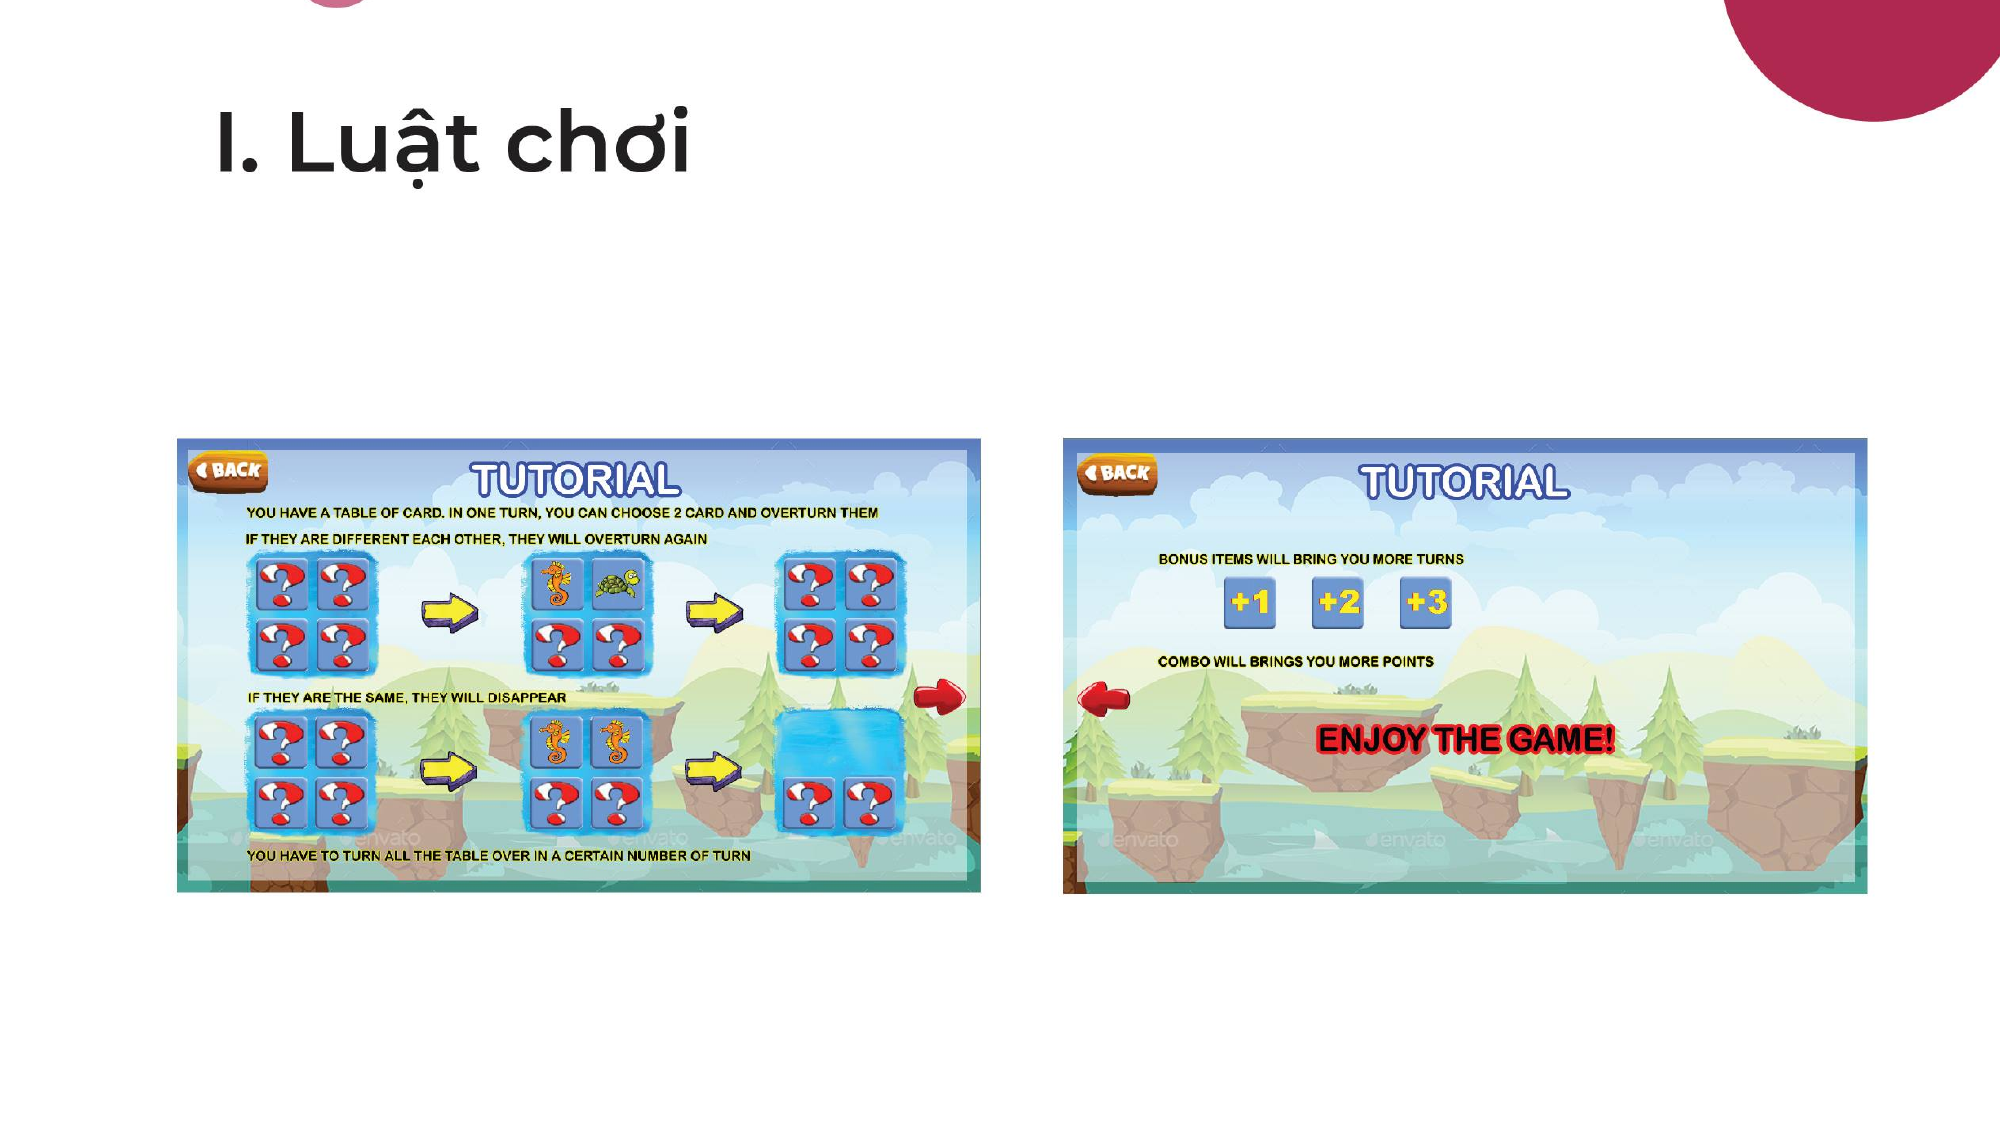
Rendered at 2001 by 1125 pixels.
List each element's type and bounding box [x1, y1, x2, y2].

list [0, 0, 2000, 1125]
